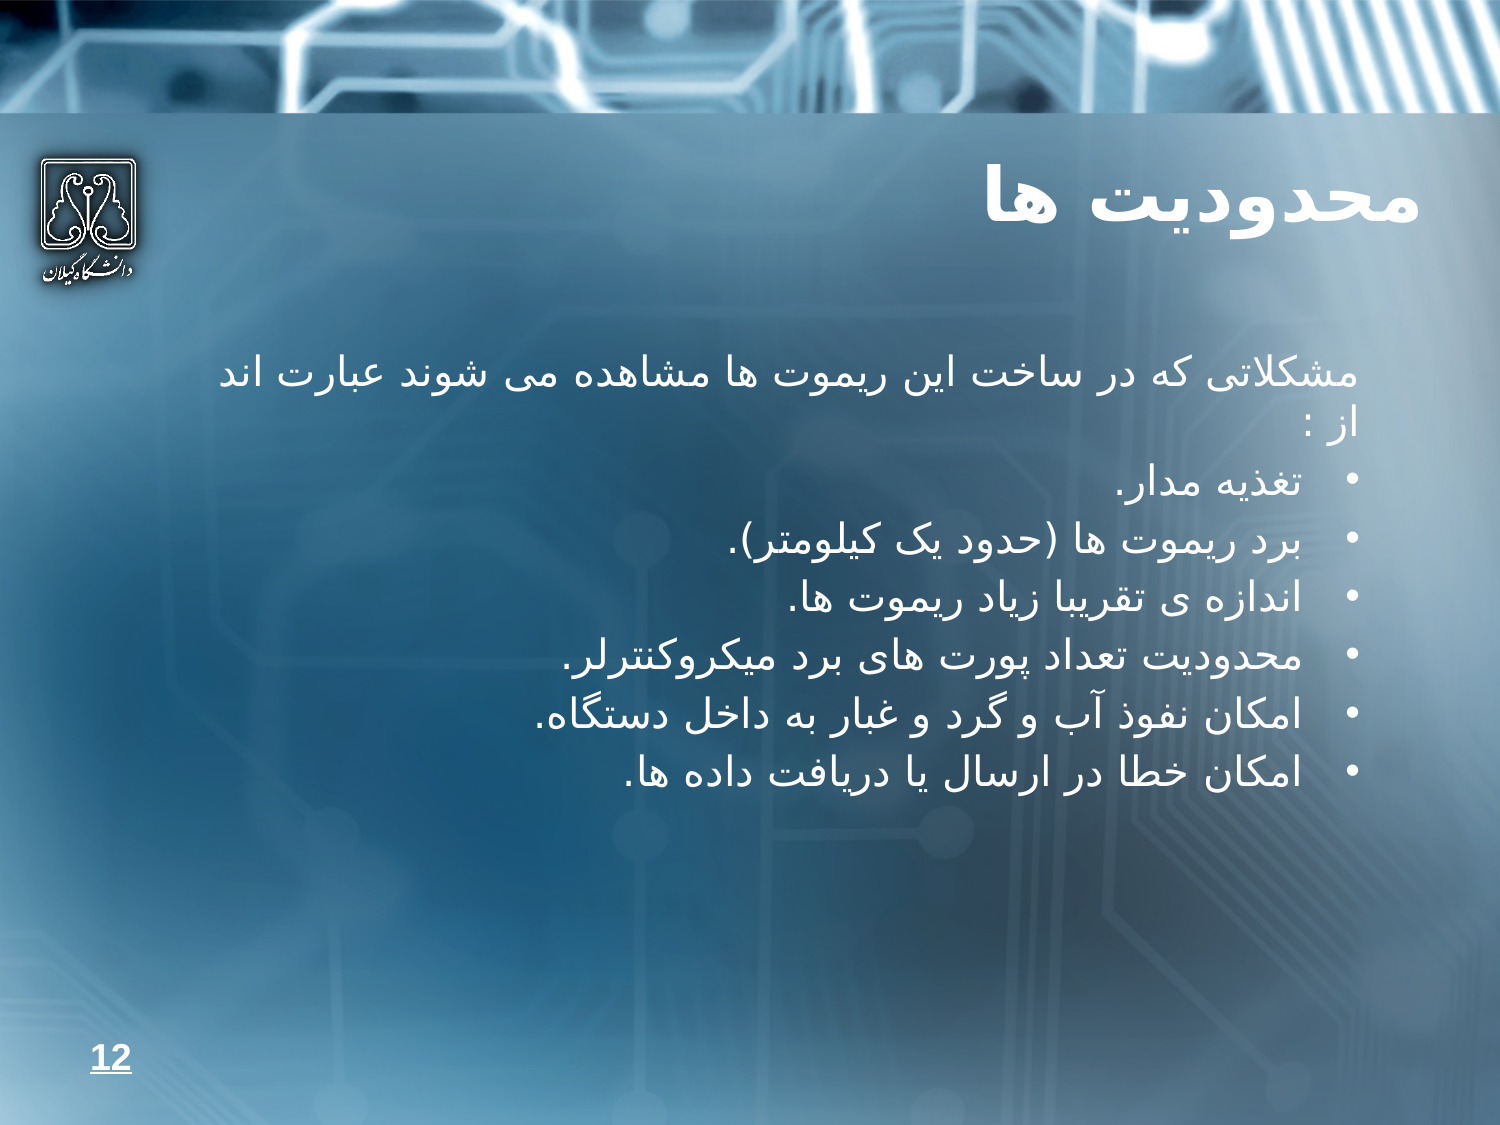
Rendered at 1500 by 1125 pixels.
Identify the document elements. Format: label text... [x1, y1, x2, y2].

picture [0, 0, 1500, 1125]
title محدودیت ها [14, 132, 1439, 250]
slide_number 12 [75, 1025, 175, 1085]
list مشکلاتی که در ساخت این ریموت ها مشاهده می شوند عبارت اند از : تغذیه مدار. برد ریموت ها (حدود یک کیلومتر). اندازه ی تقریبا زیاد ریموت ها. محدودیت تعداد پورت های برد میکروکنترلر. امکان نفوذ آب و گرد و غبار به داخل دستگاه. امکان خطا در ارسال یا دریافت داده ها. [174, 337, 1375, 1025]
